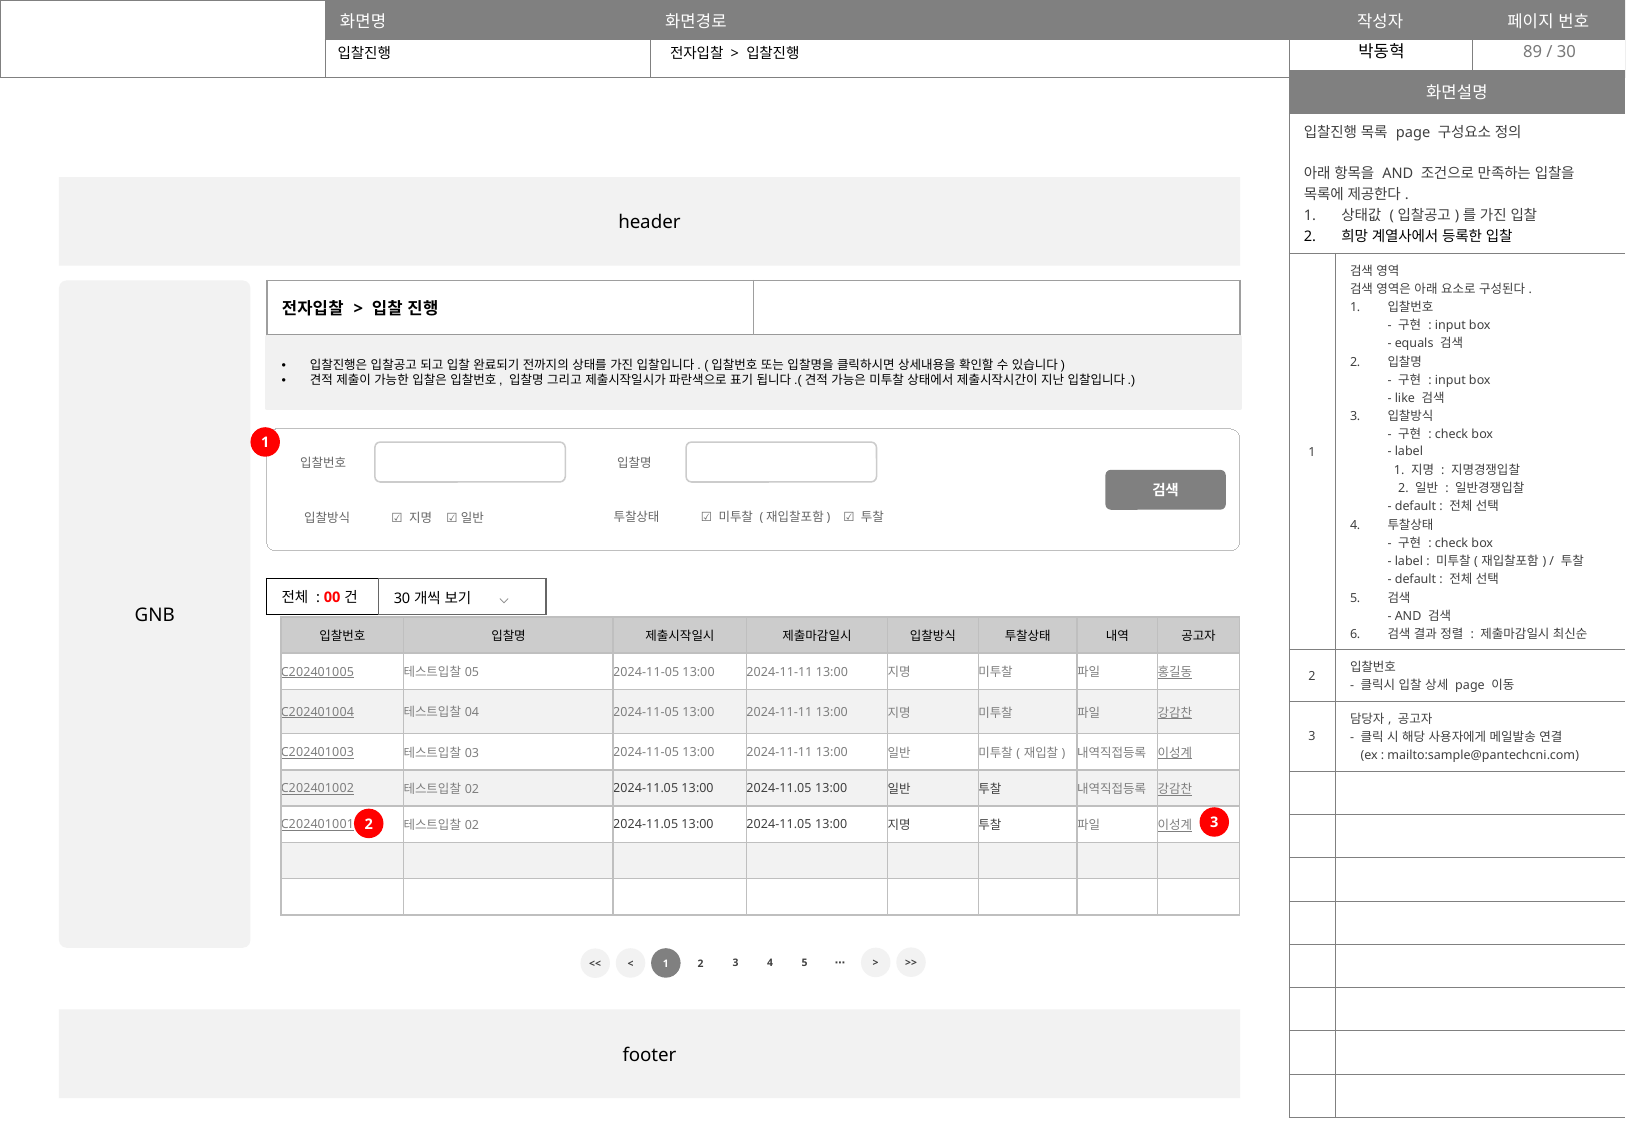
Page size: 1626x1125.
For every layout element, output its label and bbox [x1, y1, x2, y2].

slide_number [1474, 33, 1625, 70]
table_cell [614, 807, 746, 842]
table_cell [1290, 772, 1335, 814]
table_cell [1336, 815, 1625, 857]
table_cell [979, 879, 1076, 914]
table_cell [1078, 734, 1157, 769]
table_cell [404, 879, 612, 914]
table_cell [1336, 702, 1625, 771]
table_cell [979, 690, 1076, 733]
table_cell [1078, 807, 1157, 842]
table_cell [888, 807, 978, 842]
table_cell [1290, 988, 1335, 1030]
table_cell [1290, 902, 1335, 944]
text_box [1199, 807, 1230, 837]
table_cell [282, 879, 403, 914]
table_cell [888, 843, 978, 878]
table_cell [1158, 843, 1239, 878]
table_cell [1290, 702, 1335, 771]
table_cell [747, 690, 887, 733]
table_header [979, 618, 1076, 652]
table_cell [747, 807, 887, 842]
table_header [404, 618, 612, 652]
table_header [379, 579, 545, 614]
table_cell [1078, 843, 1157, 878]
text_box [58, 177, 1241, 266]
table_cell [282, 807, 403, 842]
table_header [754, 281, 1239, 334]
table_cell [1336, 945, 1625, 987]
table_header [268, 281, 753, 334]
table_header [614, 618, 746, 652]
table_cell [1158, 771, 1239, 805]
table_cell [282, 771, 403, 805]
table_cell [1290, 650, 1335, 701]
table_cell [614, 843, 746, 878]
table_cell [1078, 690, 1157, 733]
table_cell [1336, 772, 1625, 814]
table_cell [404, 734, 612, 769]
text_box [58, 280, 1240, 948]
table_cell [888, 771, 978, 805]
text_box [322, 36, 1287, 70]
table_header [282, 618, 403, 652]
table_header [888, 618, 978, 652]
table_cell [282, 654, 403, 689]
table_cell [282, 843, 403, 878]
table_cell [1158, 734, 1239, 769]
table_cell [1290, 114, 1625, 253]
table_cell [1158, 807, 1239, 842]
table_cell [747, 734, 887, 769]
table_cell [888, 654, 978, 689]
table_cell [1336, 1075, 1625, 1117]
table_cell [747, 879, 887, 914]
table_cell [1078, 654, 1157, 689]
table_cell [888, 734, 978, 769]
table_cell [1290, 815, 1335, 857]
table_cell [1290, 1075, 1335, 1117]
table_cell [282, 734, 403, 769]
table_cell [614, 771, 746, 805]
table_cell [1336, 902, 1625, 944]
table_cell [979, 843, 1076, 878]
table_header [747, 618, 887, 652]
table_cell [404, 654, 612, 689]
table_cell [404, 807, 612, 842]
table_cell [747, 771, 887, 805]
text_box [58, 1009, 1241, 1099]
table_cell [979, 807, 1076, 842]
table_cell [979, 771, 1076, 805]
table_cell [747, 843, 887, 878]
table_cell [614, 734, 746, 769]
text_box [579, 946, 927, 979]
table_cell [1336, 858, 1625, 901]
table_header [1078, 618, 1157, 652]
table_cell [1158, 654, 1239, 689]
table_cell [404, 771, 612, 805]
table_cell [614, 690, 746, 733]
table_cell [1336, 1031, 1625, 1074]
table_cell [1158, 879, 1239, 914]
table_cell [1290, 254, 1335, 649]
table_cell [1078, 771, 1157, 805]
table_header [1290, 71, 1625, 113]
table_cell [1158, 690, 1239, 733]
table_cell [1336, 650, 1625, 701]
table_cell [1078, 879, 1157, 914]
table_cell [1336, 988, 1625, 1030]
table_cell [1336, 254, 1625, 649]
table_cell [1290, 1031, 1335, 1074]
text_box [266, 337, 1240, 408]
table_cell [614, 654, 746, 689]
table_cell [1290, 945, 1335, 987]
table_cell [979, 734, 1076, 769]
table_cell [614, 879, 746, 914]
table_cell [1290, 858, 1335, 901]
text_box [353, 808, 384, 839]
table_header [1158, 618, 1239, 652]
table_cell [404, 843, 612, 878]
table_cell [747, 654, 887, 689]
table_cell [404, 690, 612, 733]
table_cell [979, 654, 1076, 689]
table_cell [888, 879, 978, 914]
table_cell [888, 690, 978, 733]
table_cell [282, 690, 403, 733]
table_header [267, 579, 378, 614]
